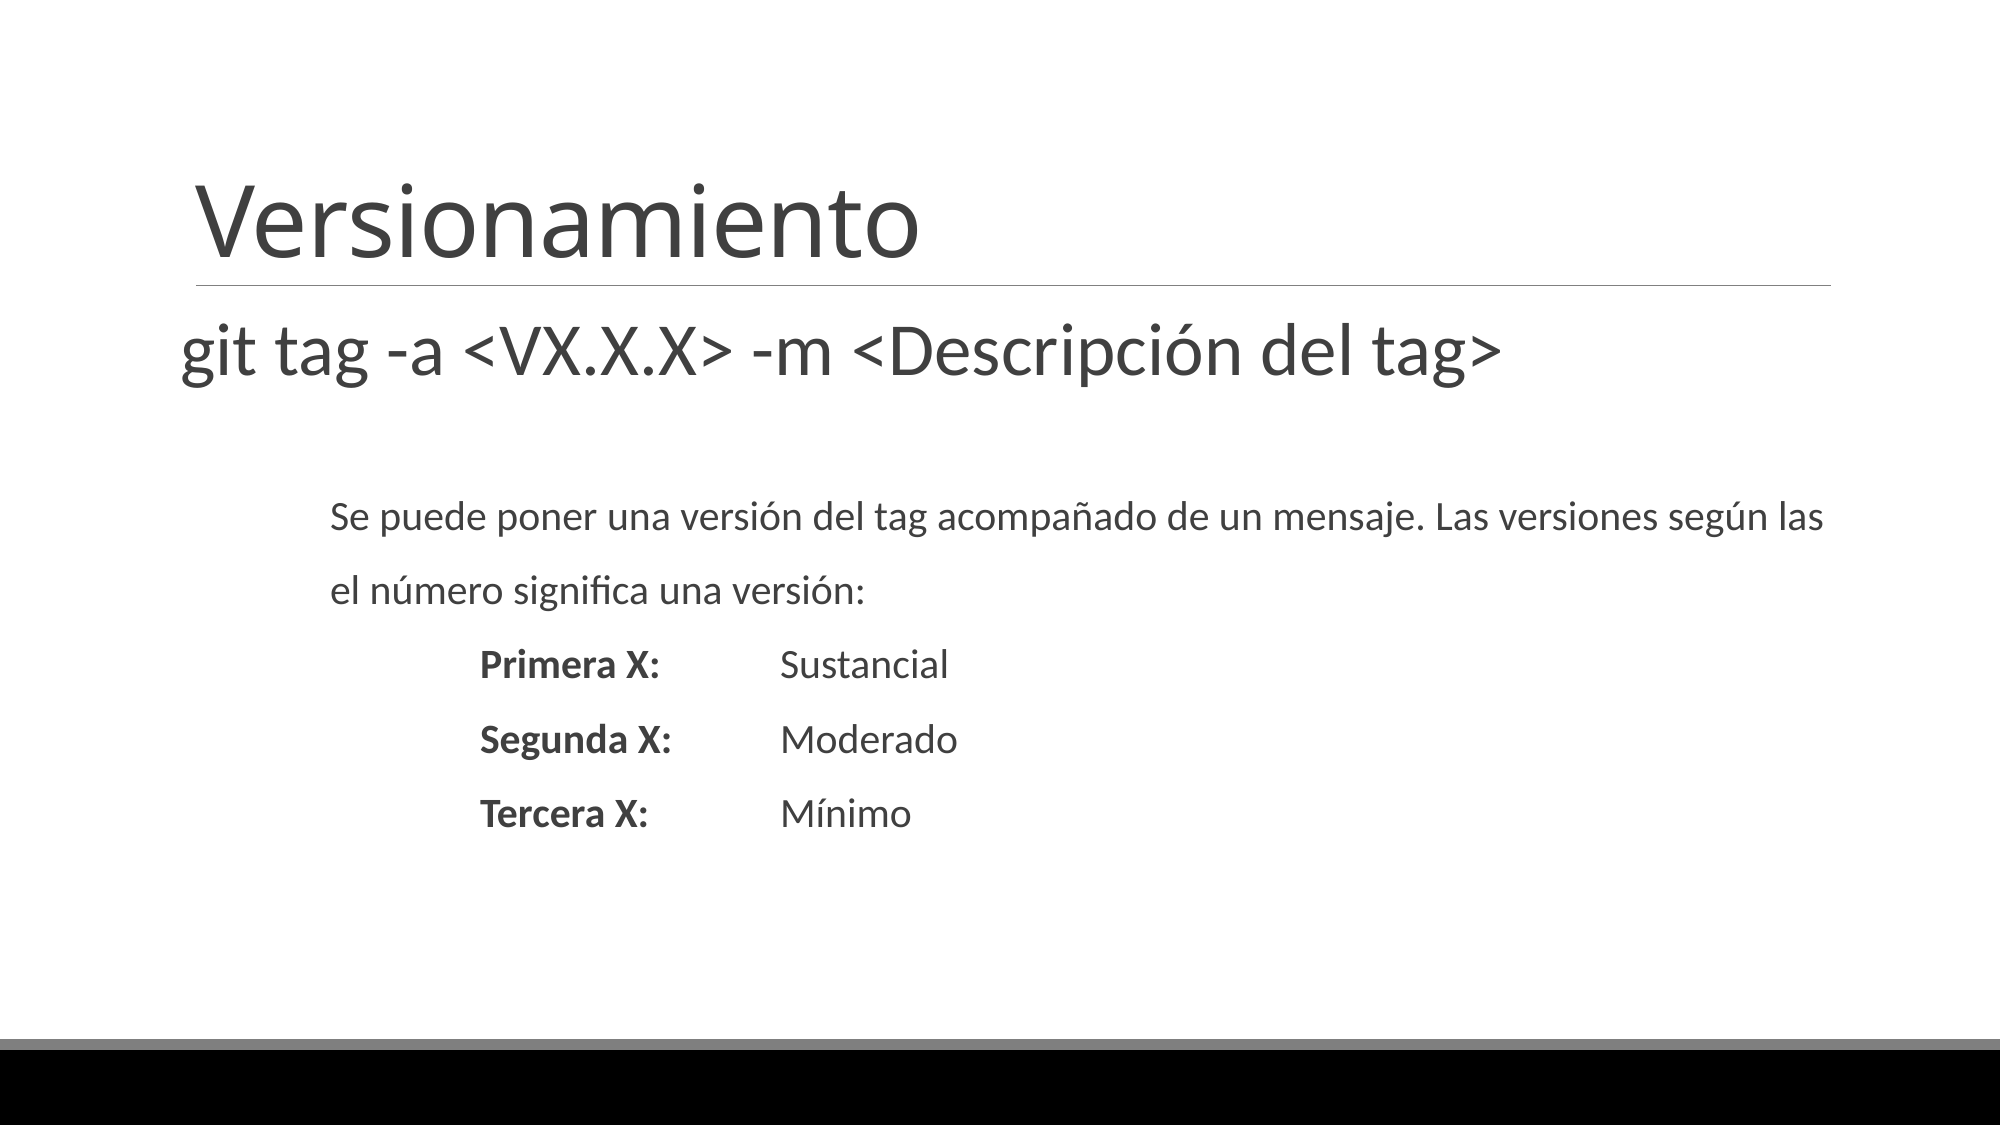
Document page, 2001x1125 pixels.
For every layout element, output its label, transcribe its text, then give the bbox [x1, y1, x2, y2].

list git tag -a <VX.X.X> -m <Descripción del tag> Se puede poner una versión del tag acompañado de un mensaje. Las versiones según las el número significa una versión: Primera X: Sustancial Segunda X: Moderado Tercera X: Mínimo [180, 302, 1830, 963]
title Versionamiento [180, 47, 1830, 285]
